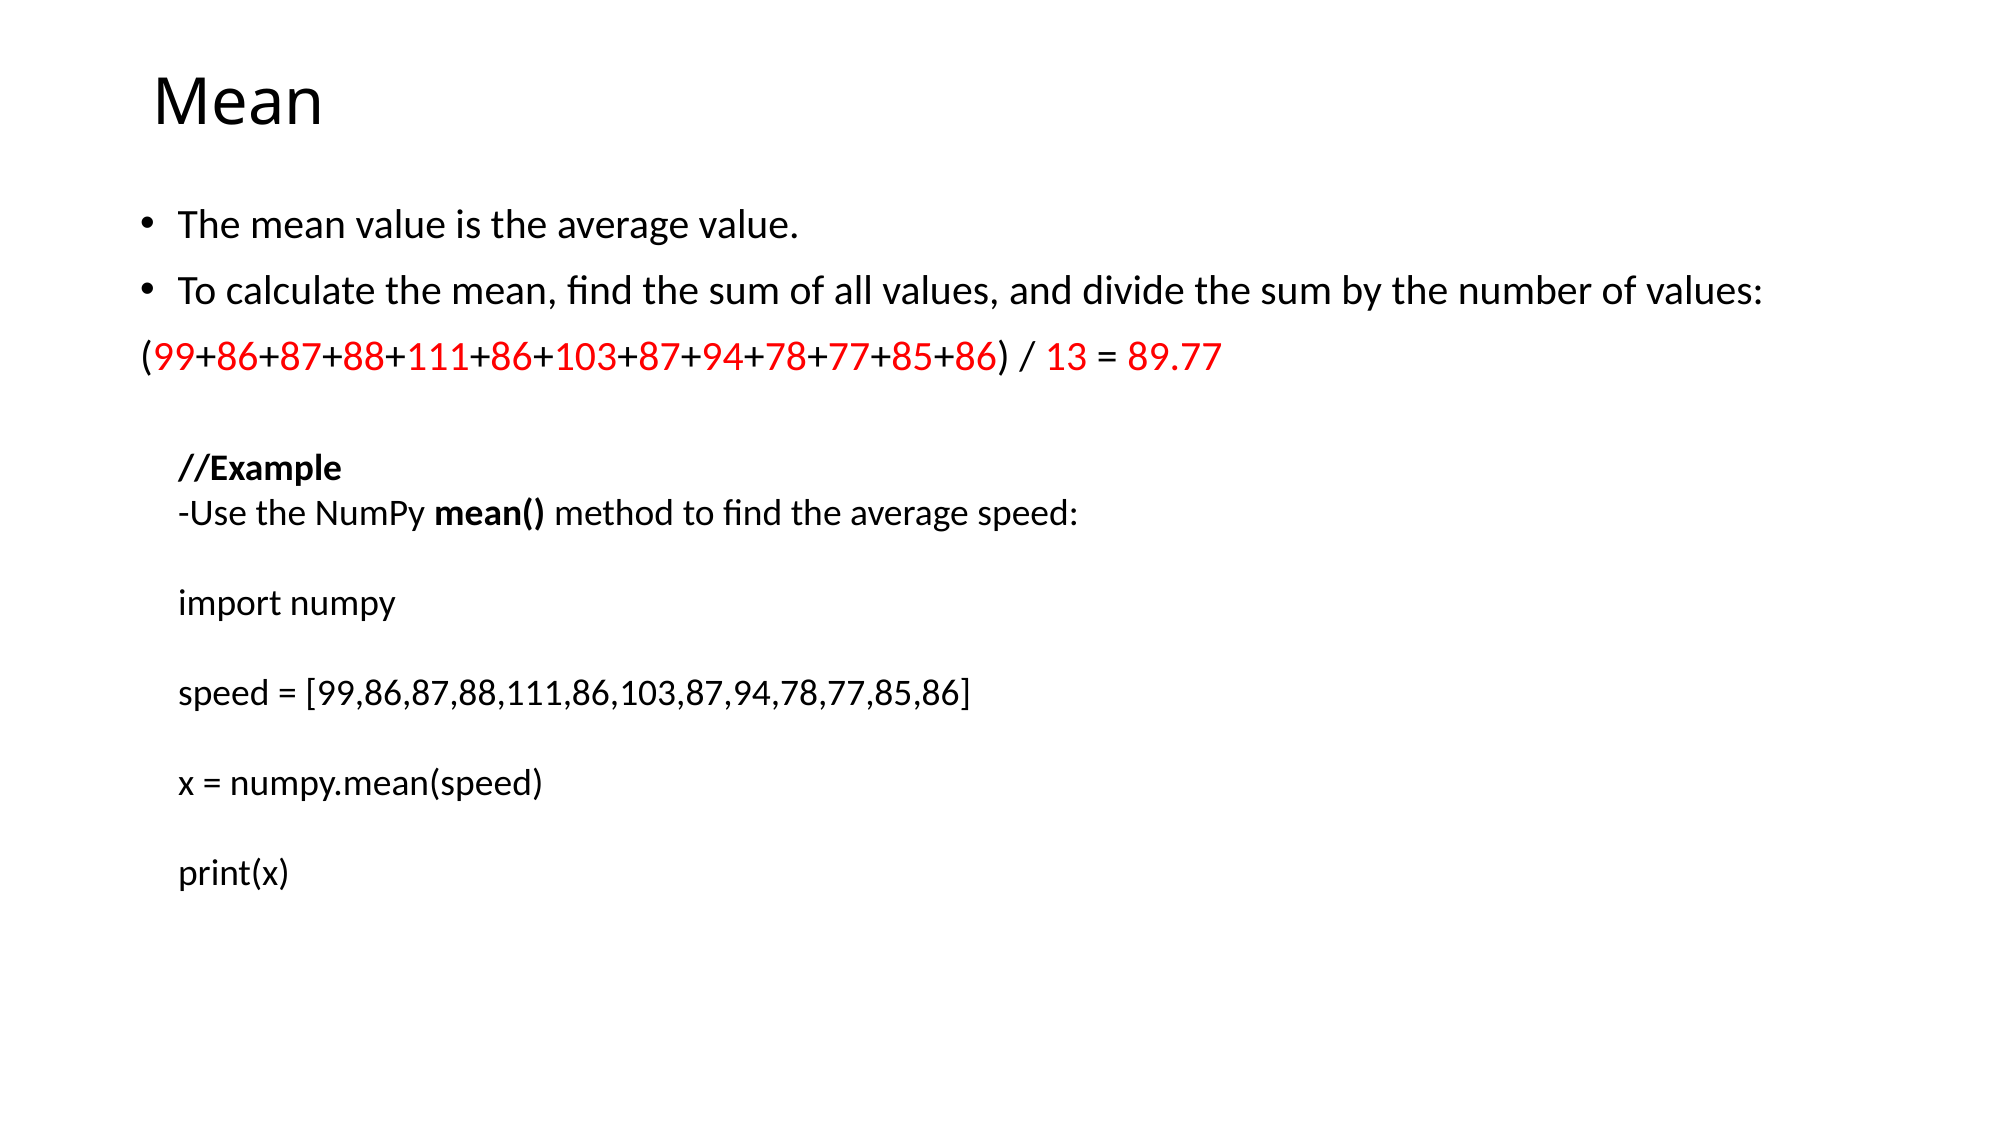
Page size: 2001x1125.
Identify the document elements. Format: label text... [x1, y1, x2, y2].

list The mean value is the average value. To calculate the mean, find the sum of all values, and divide the sum by the number of values: (99+86+87+88+111+86+103+87+94+78+77+85+86) / 13 = 89.77 [125, 195, 1863, 1014]
title Mean [137, 59, 398, 147]
text_box //Example -Use the NumPy mean() method to find the average speed: import numpy speed = [99,86,87,88,111,86,103,87,94,78,77,85,86] x = numpy.mean(speed) print(x) [163, 435, 1164, 901]
